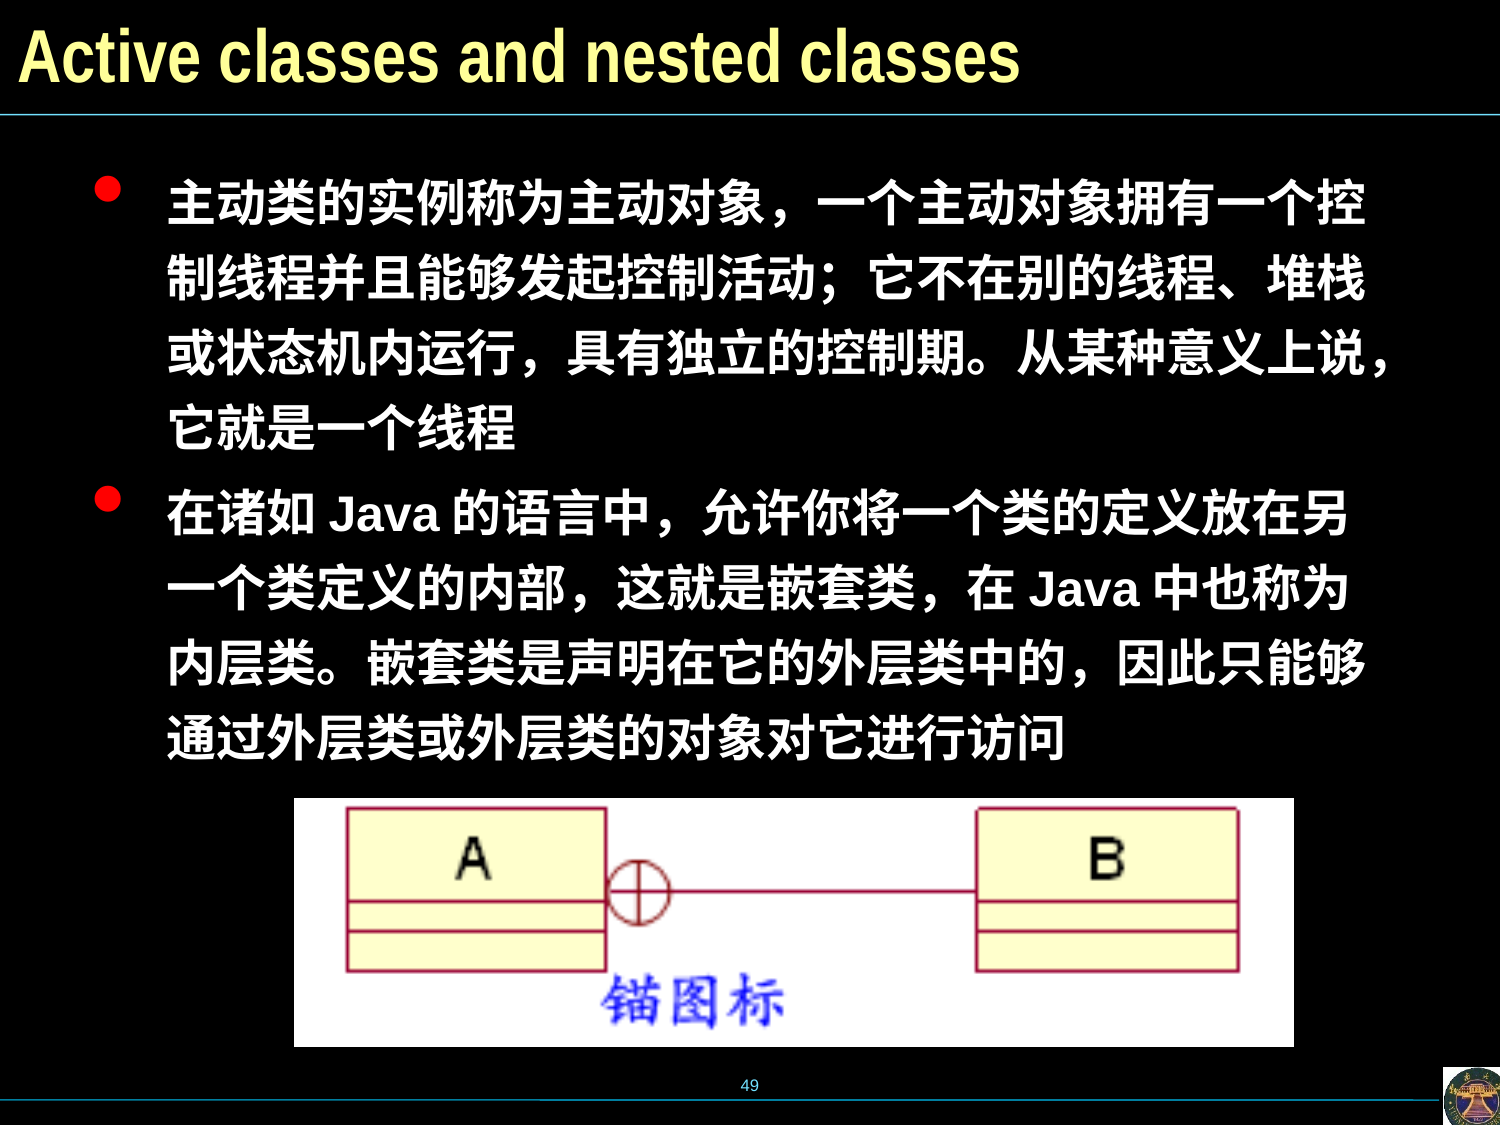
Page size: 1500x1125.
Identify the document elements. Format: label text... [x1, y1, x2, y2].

text_box Active classes and nested classes [2, 3, 1220, 114]
picture [293, 798, 1294, 1047]
text_box 主动类的实例称为主动对象，一个主动对象拥有一个控制线程并且能够发起控制活动；它不在别的线程、堆栈或状态机内运行，具有独立的控制期。从某种意义上说，它就是一个线程 在诸如Java的语言中，允许你将一个类的定义放在另一个类定义的内部，这就是嵌套类，在Java中也称为内层类。嵌套类是声明在它的外层类中的，因此只能够通过外层类或外层类的对象对它进行访问 [76, 148, 1401, 894]
picture [1443, 1067, 1500, 1125]
